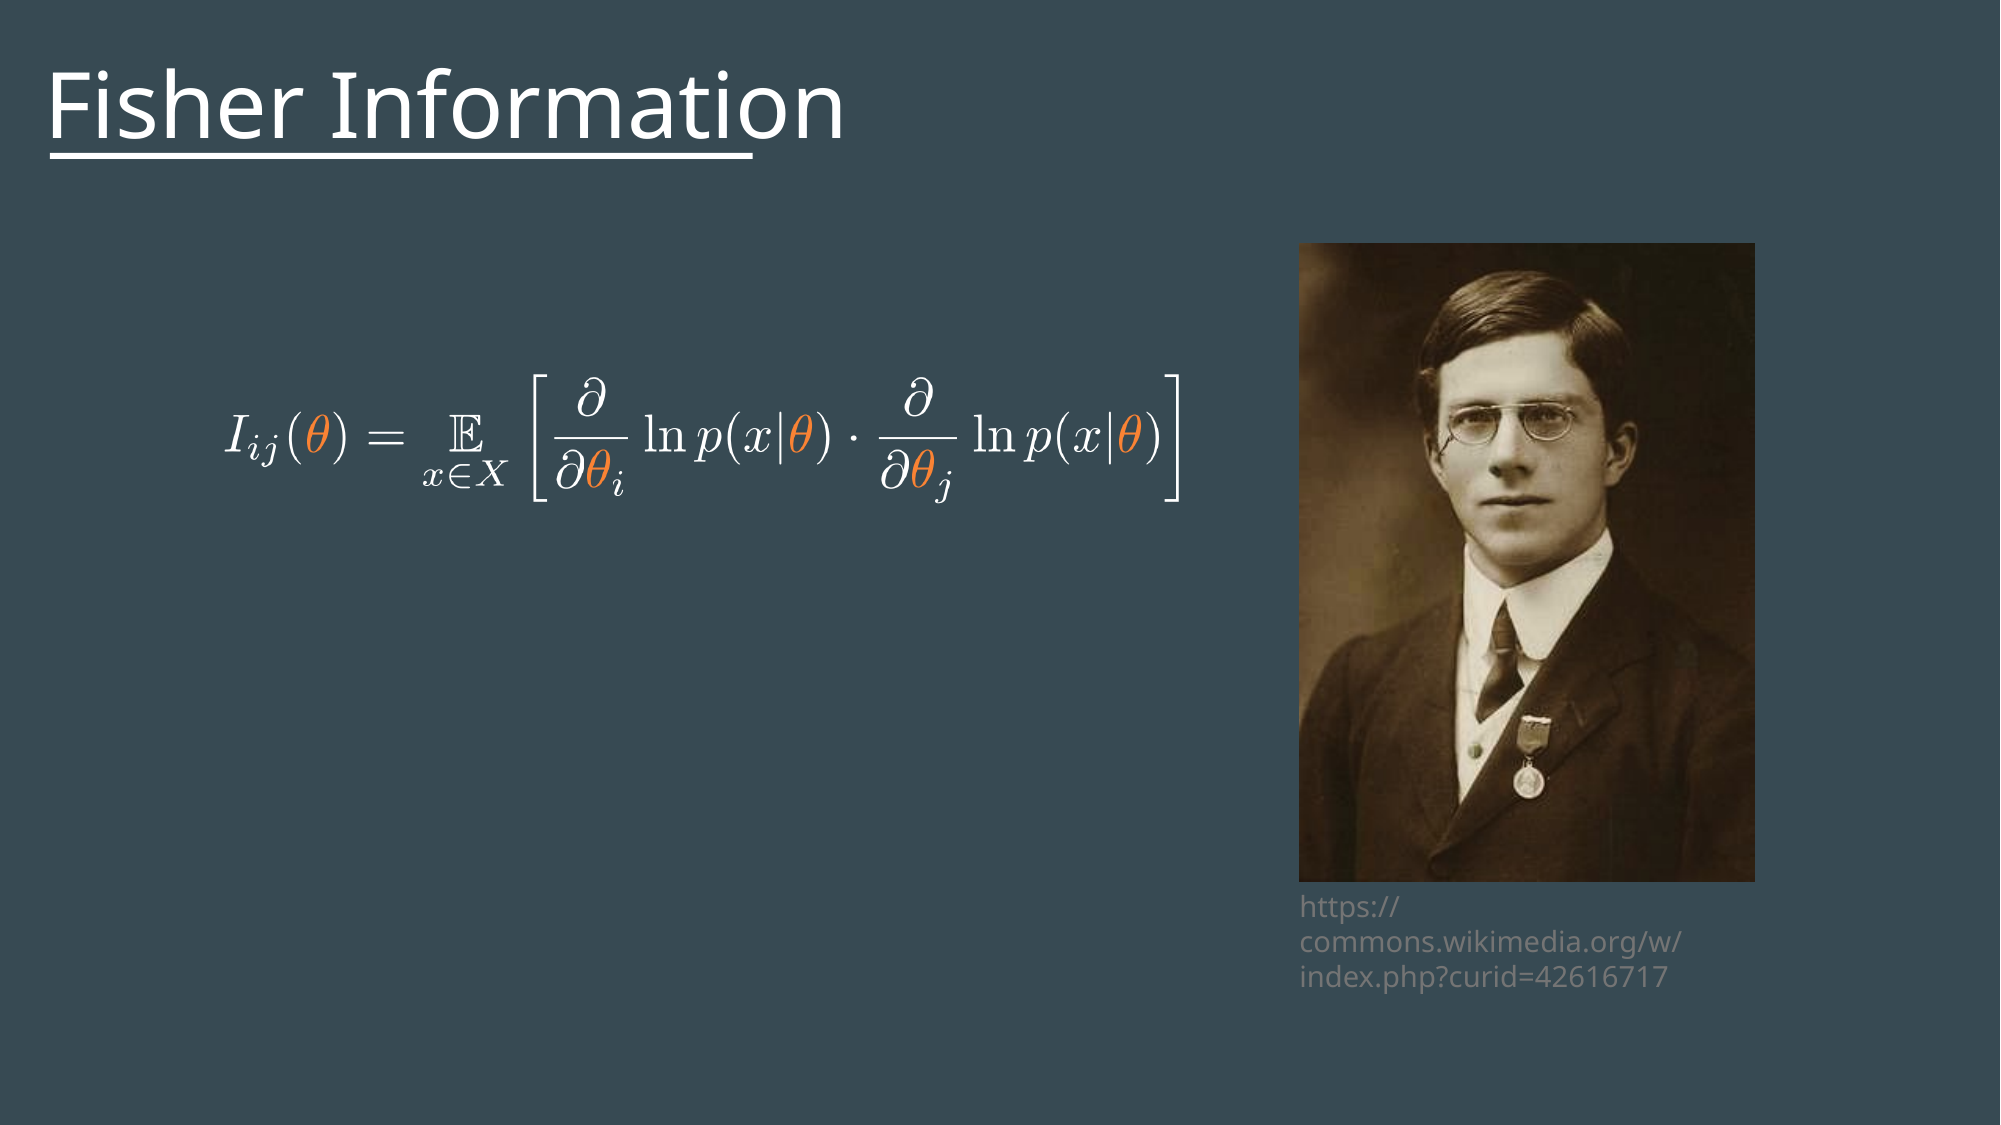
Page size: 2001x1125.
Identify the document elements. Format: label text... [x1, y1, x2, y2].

text_box https://commons.wikimedia.org/w/index.php?curid=42616717 [1284, 881, 1755, 1001]
picture [1298, 243, 1755, 882]
picture [217, 369, 1184, 507]
title Fisher Information [29, 0, 1755, 218]
text_box [48, 151, 754, 160]
